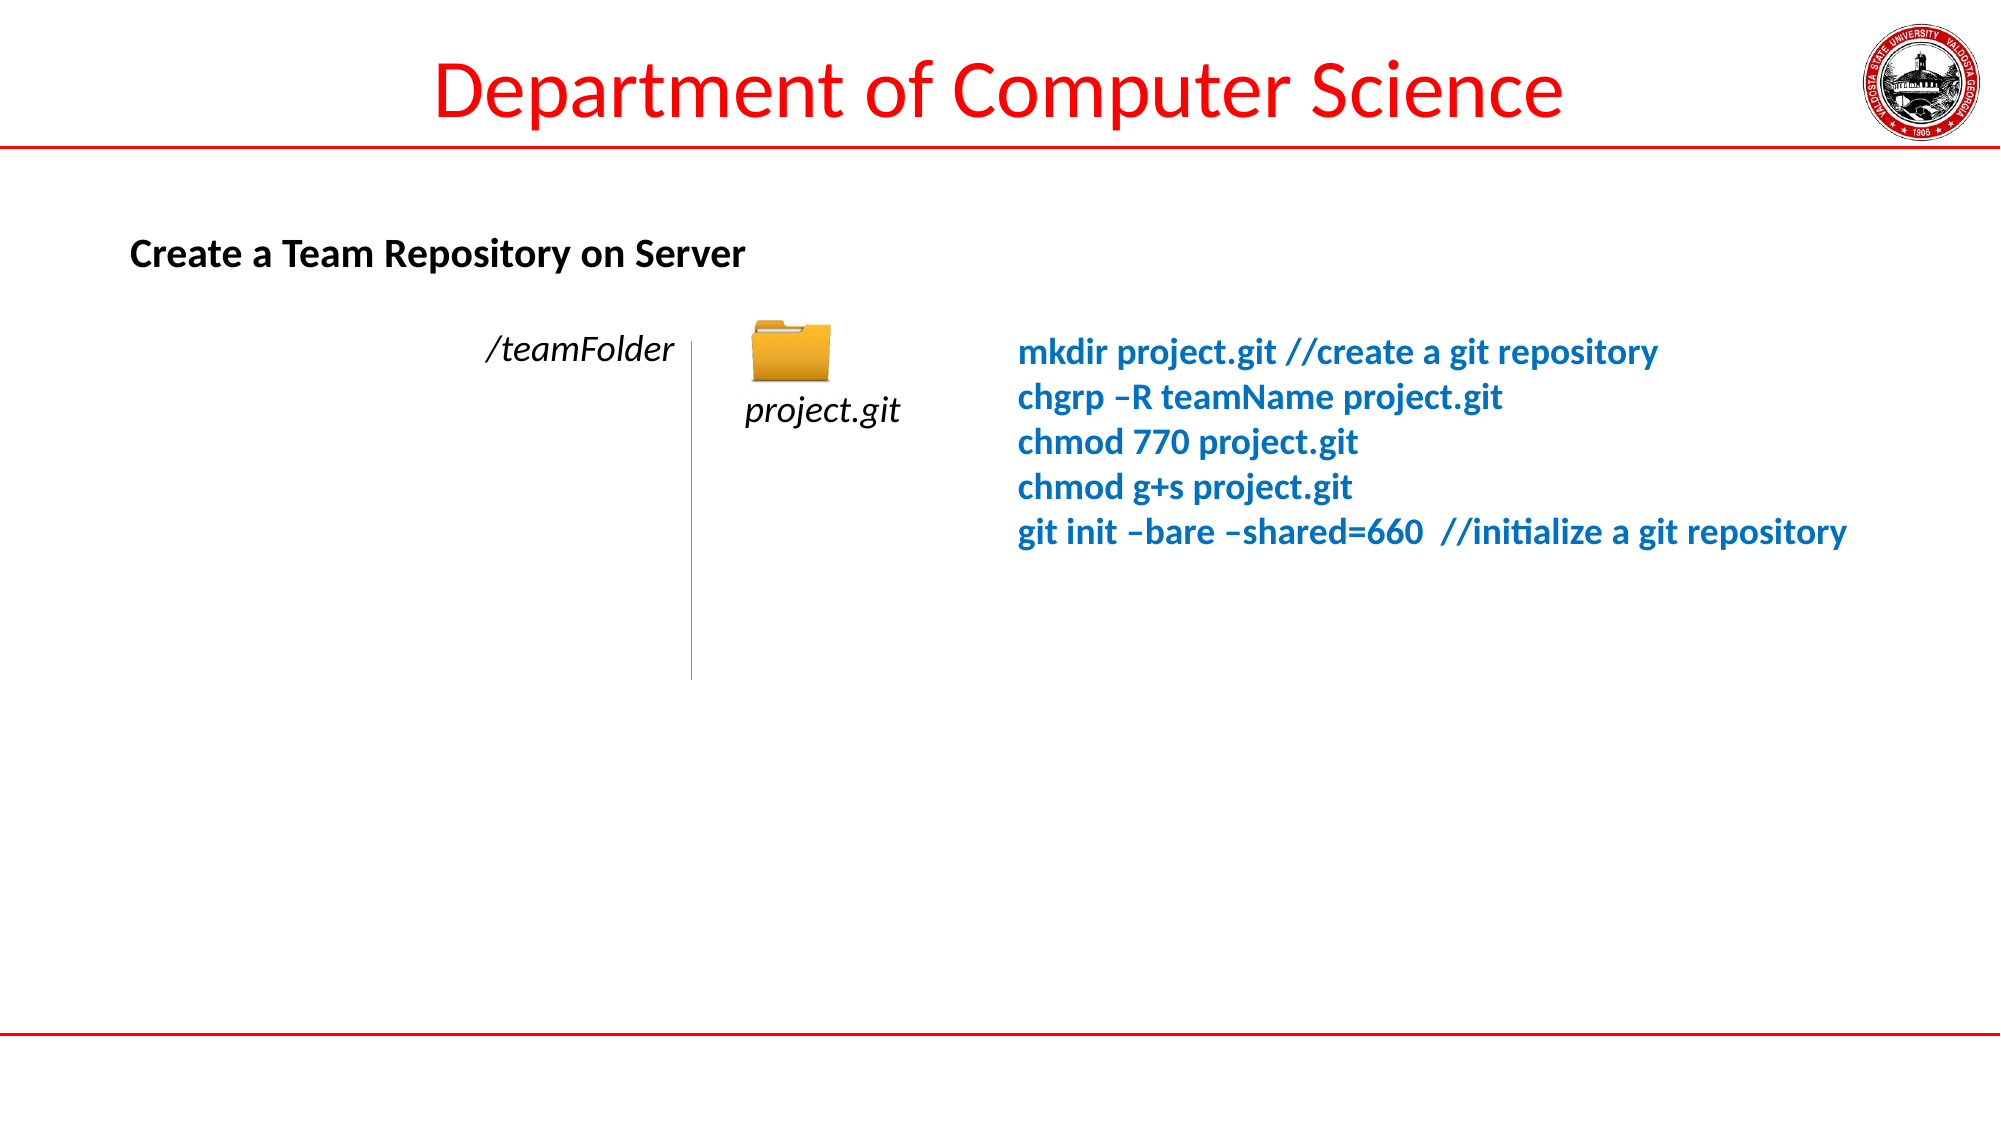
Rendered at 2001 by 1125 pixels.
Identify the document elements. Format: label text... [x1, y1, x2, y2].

text_box /teamFolder [471, 316, 690, 376]
picture [1861, 22, 1982, 143]
text_box Create a Team Repository on Server [115, 218, 762, 284]
picture [729, 304, 853, 397]
text_box Department of Computer Science [418, 26, 1582, 142]
text_box mkdir project.git //create a git repository chgrp –R teamName project.git chmod 770 project.git chmod g+s project.git git init –bare –shared=660 //initialize a git repository [1003, 319, 1864, 560]
text_box project.git [730, 377, 916, 438]
